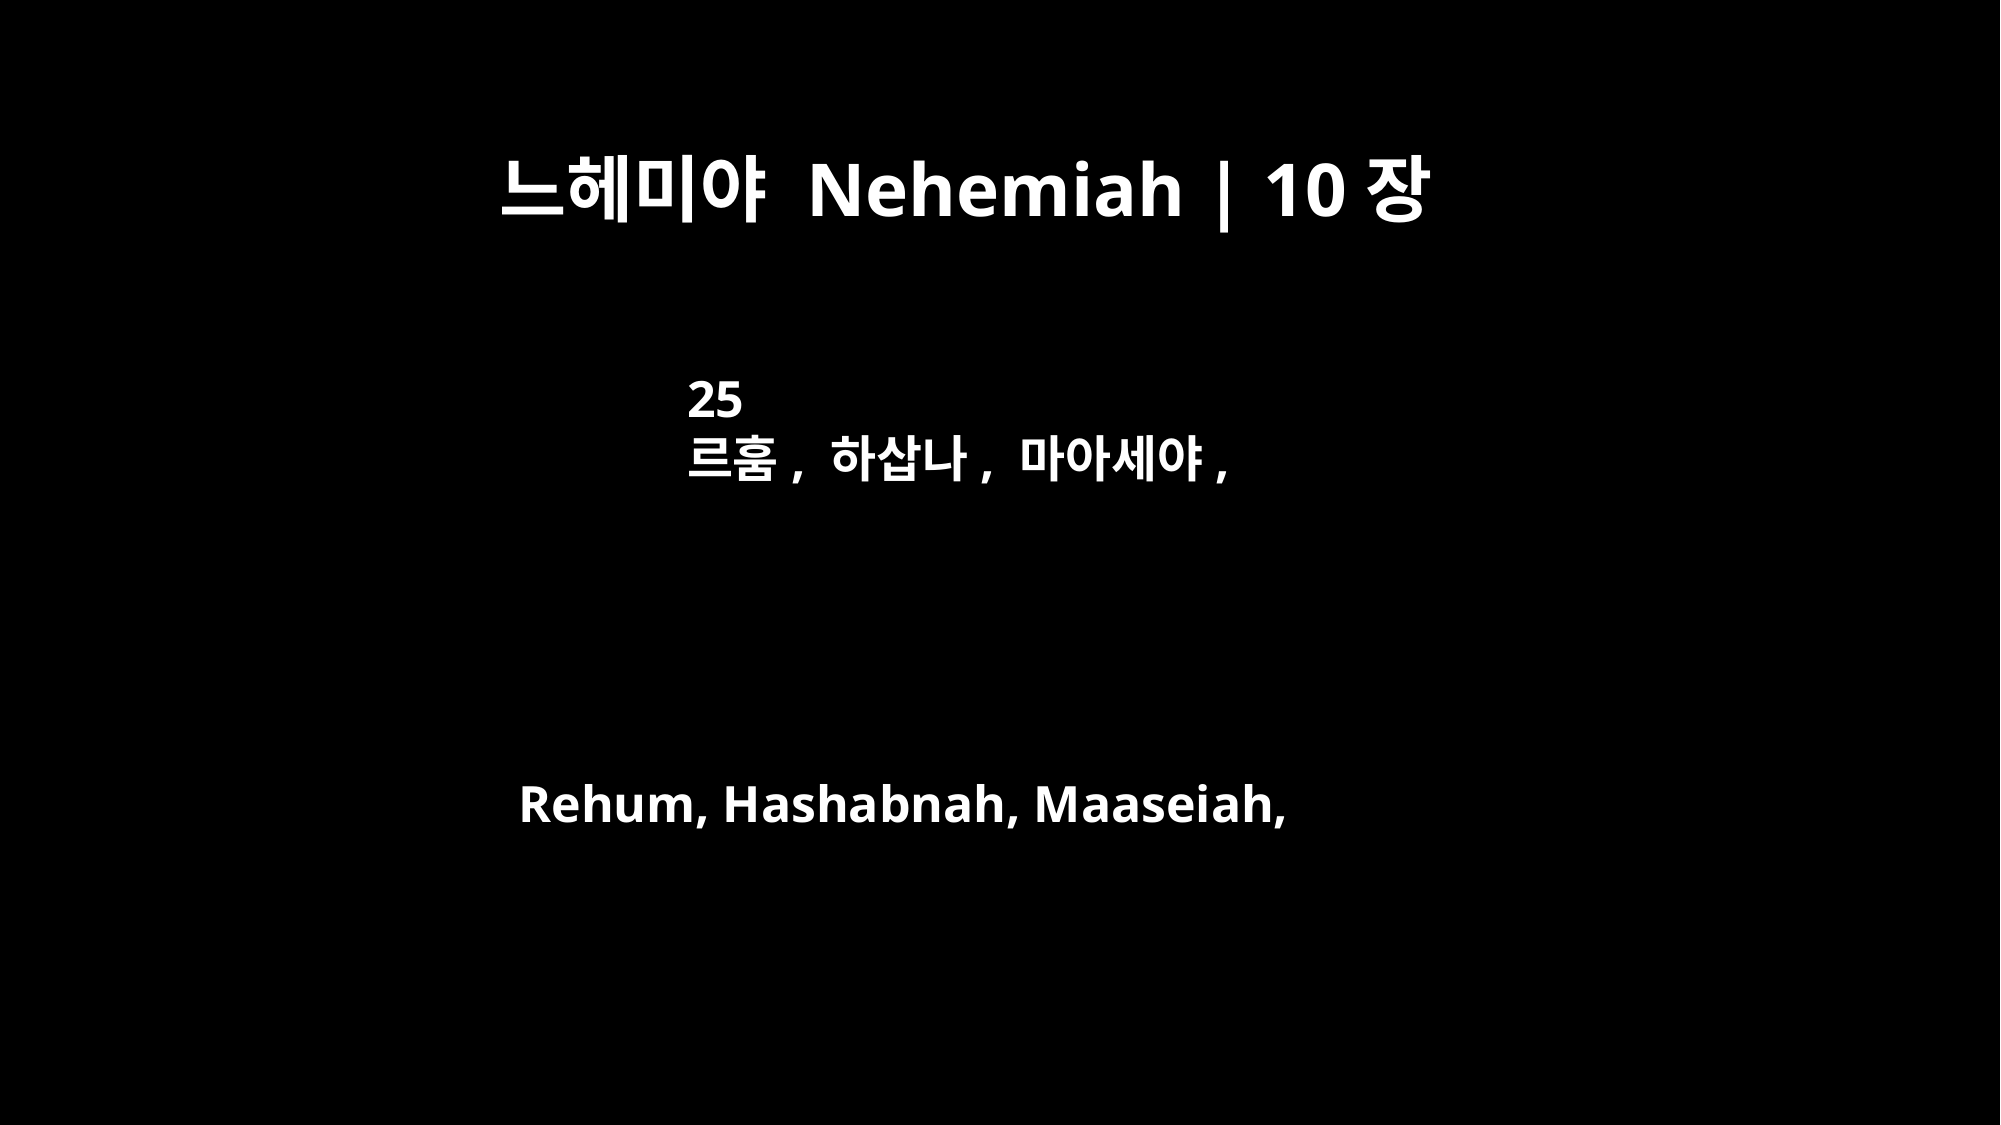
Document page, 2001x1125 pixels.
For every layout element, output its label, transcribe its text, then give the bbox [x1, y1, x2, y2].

text_box 느헤미야 Nehemiah | 10장 [484, 136, 1448, 239]
text_box Rehum, Hashabnah, Maaseiah, [503, 764, 1304, 840]
text_box 25 르훔, 하삽나, 마아세야, [672, 359, 1245, 495]
